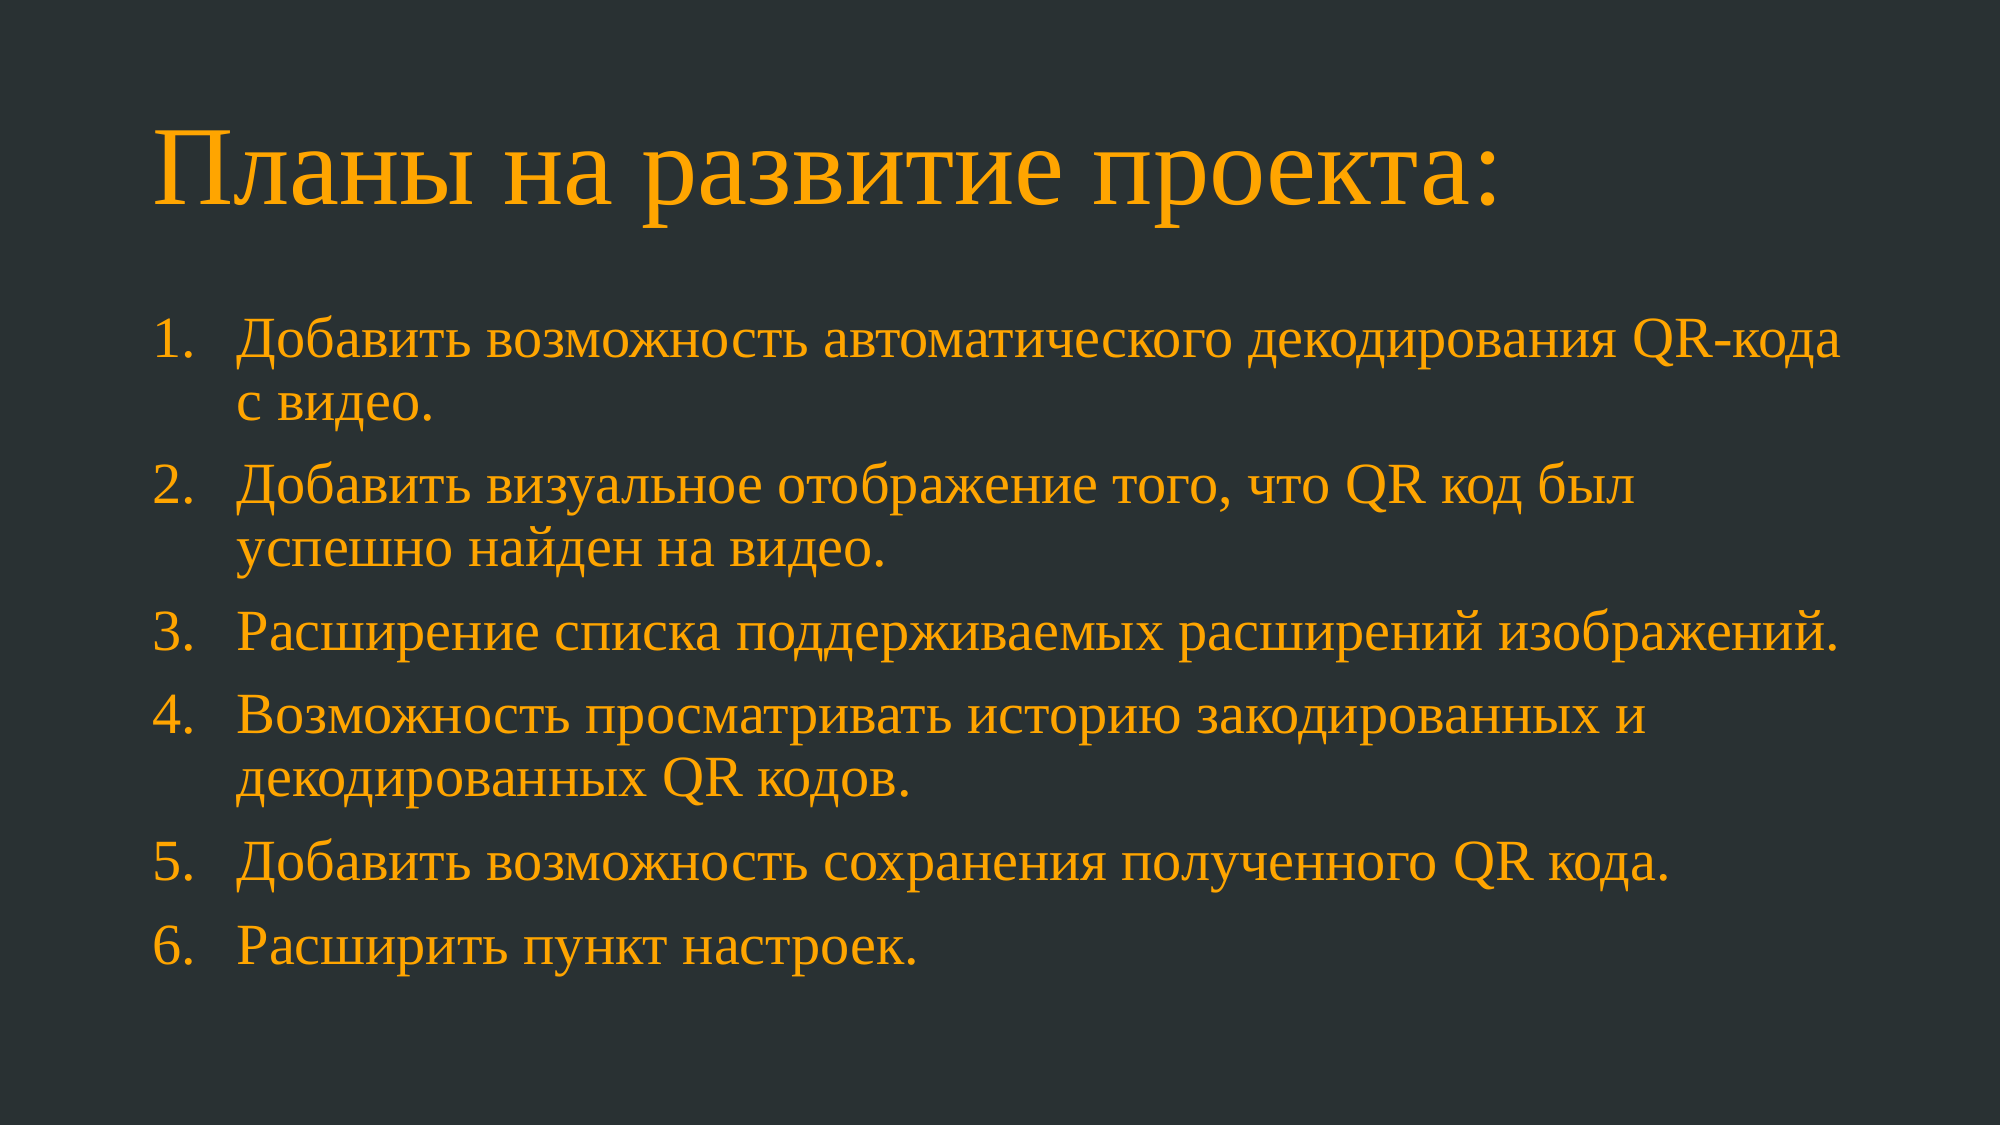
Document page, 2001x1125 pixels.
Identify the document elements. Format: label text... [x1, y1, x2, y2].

list Добавить возможность автоматического декодирования QR-кода с видео. Добавить визуальное отображение того, что QR код был успешно найден на видео. Расширение списка поддерживаемых расширений изображений. Возможность просматривать историю закодированных и декодированных QR кодов. Добавить возможность сохранения полученного QR кода. Расширить пункт настроек. [137, 299, 1863, 1014]
title Планы на развитие проекта: [137, 59, 1863, 278]
